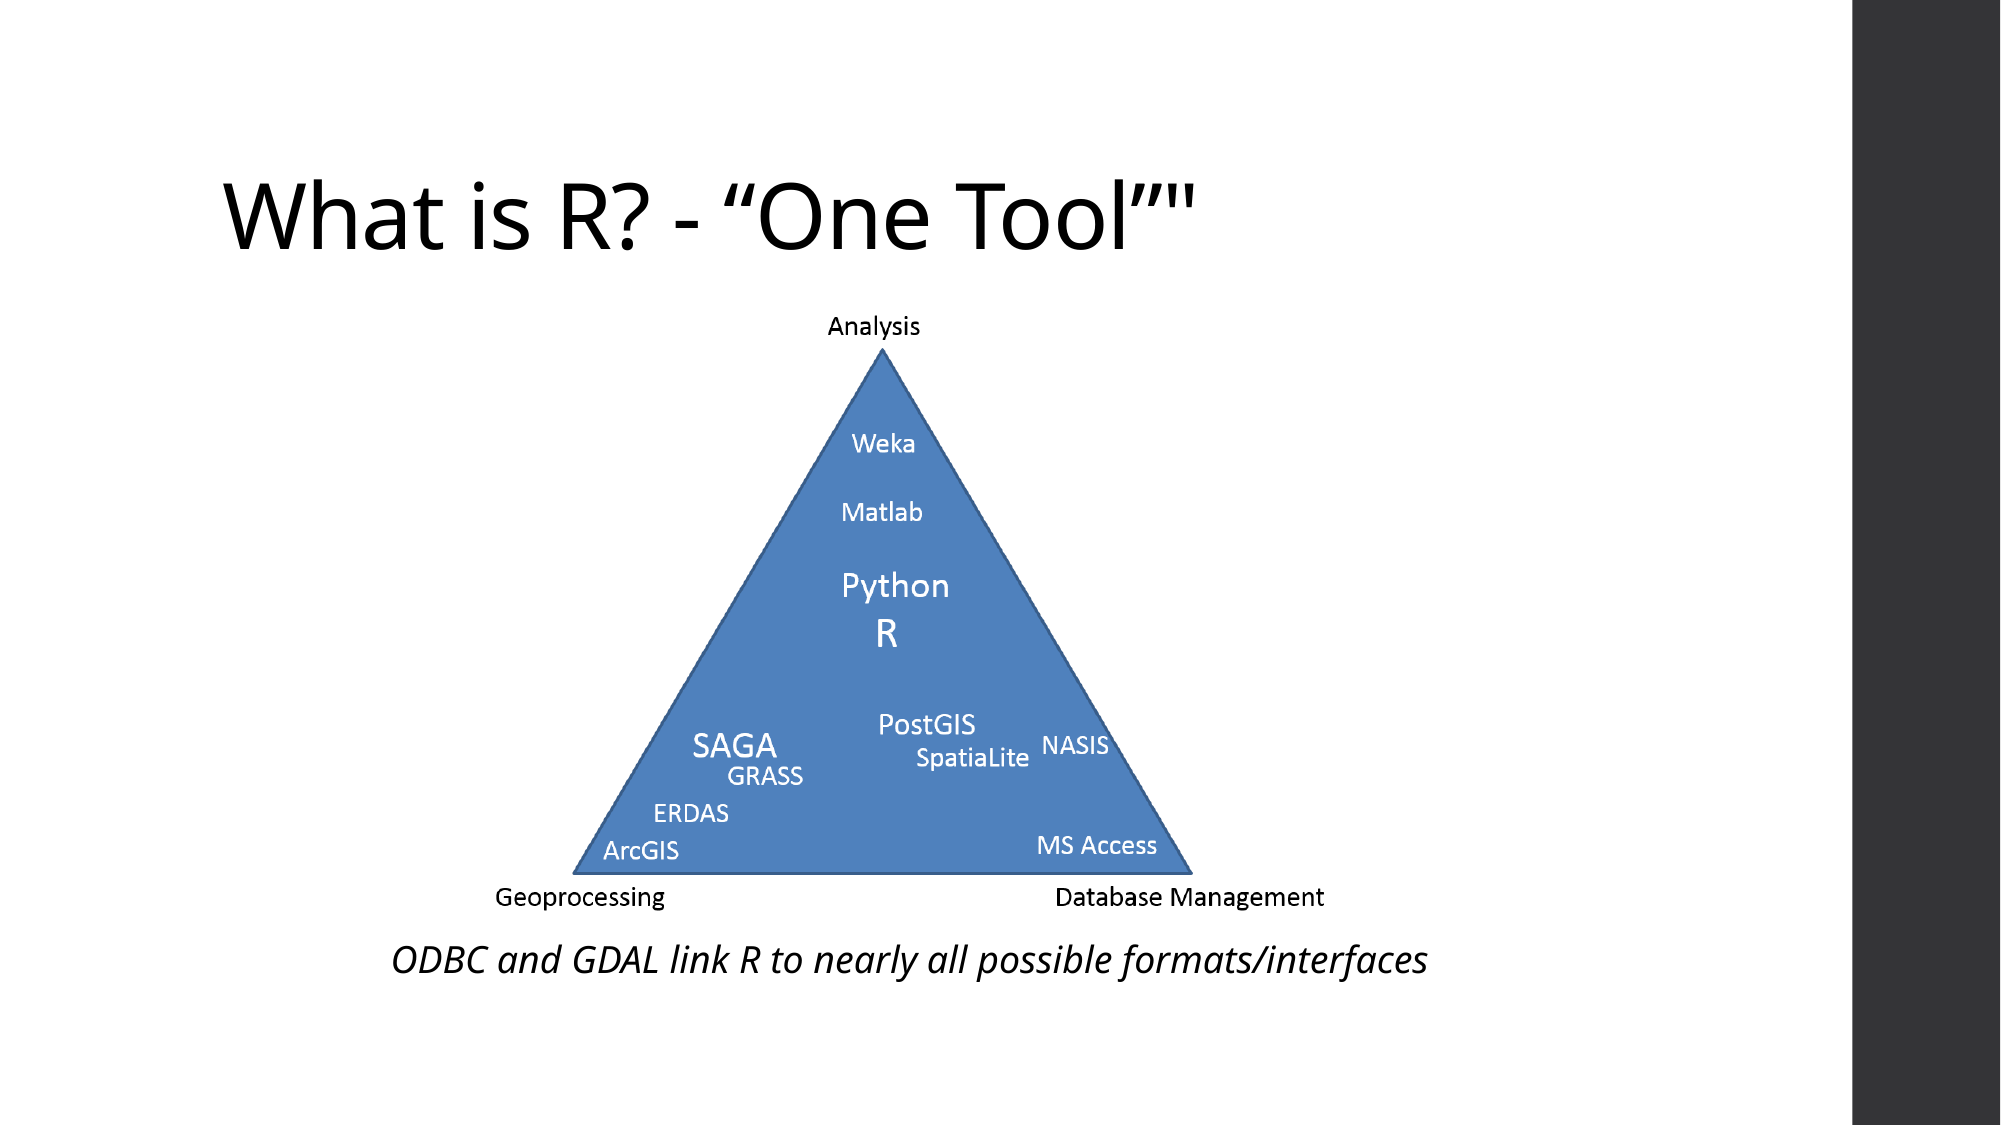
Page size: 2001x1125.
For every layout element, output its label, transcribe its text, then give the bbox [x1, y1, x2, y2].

picture [476, 299, 1342, 930]
text_box ODBC and GDAL link R to nearly all possible formats/interfaces [206, 929, 1615, 1013]
title What is R? - “One Tool”" [206, 60, 1797, 278]
